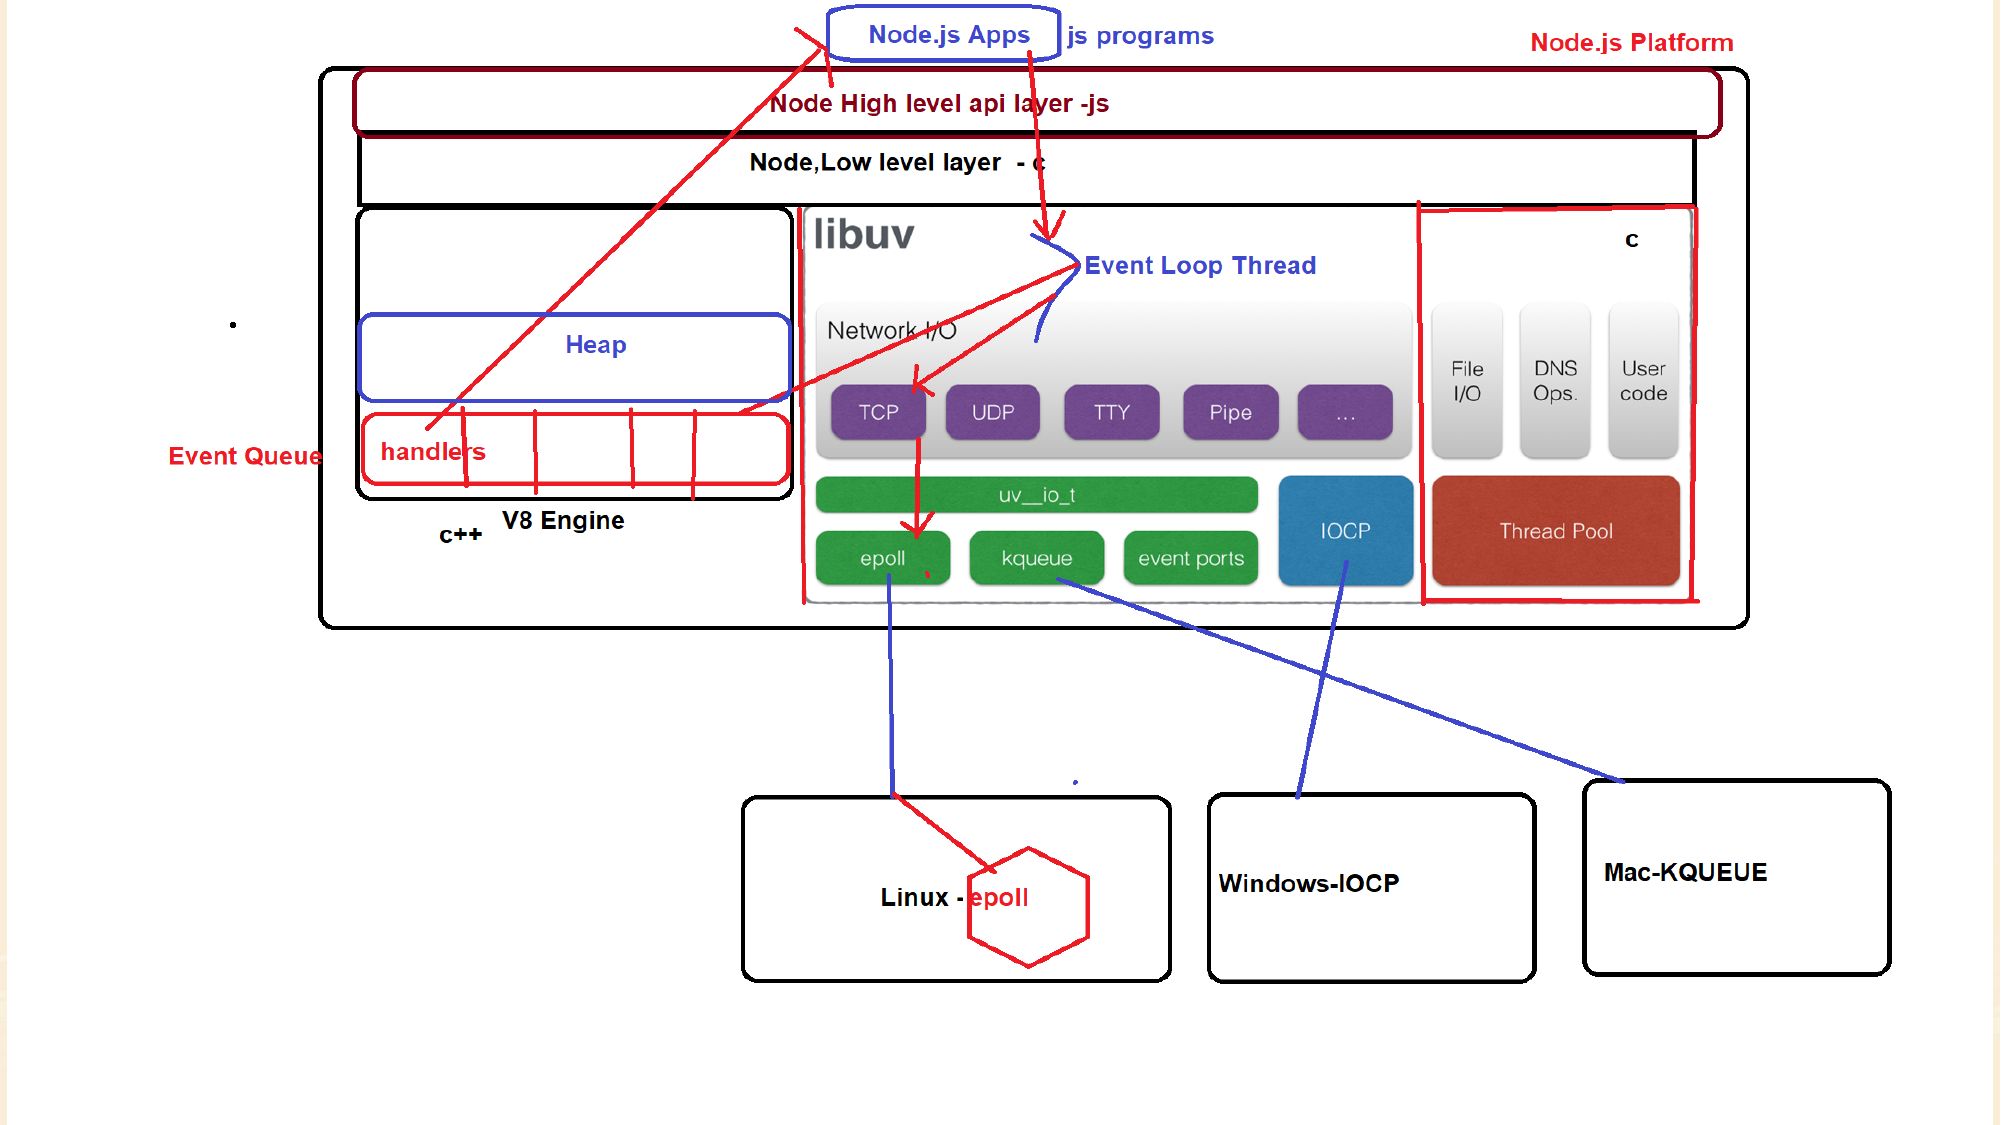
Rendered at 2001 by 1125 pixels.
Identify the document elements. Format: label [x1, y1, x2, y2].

list [7, 0, 1993, 1125]
